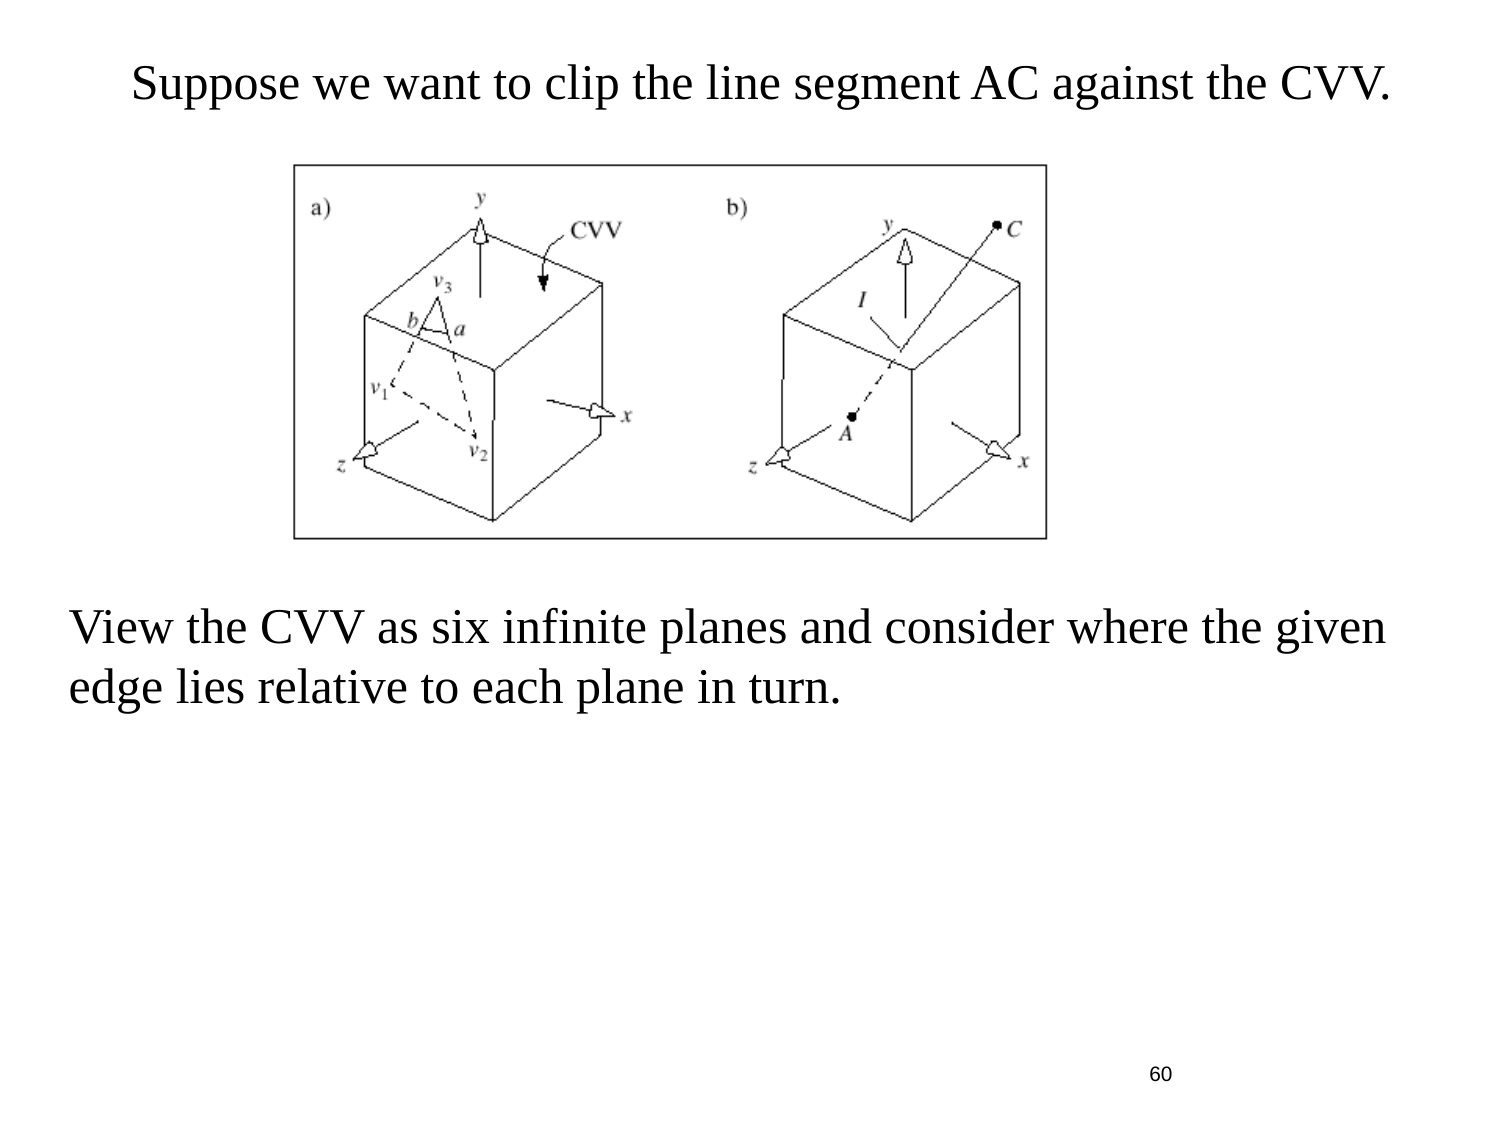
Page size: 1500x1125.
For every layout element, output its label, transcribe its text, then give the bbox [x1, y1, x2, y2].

slide_number 60 [1059, 1042, 1397, 1103]
text_box View the CVV as six infinite planes and consider where the given edge lies relative to each plane in turn. [53, 586, 1415, 721]
text_box Suppose we want to clip the line segment AC against the CVV. [115, 42, 1408, 118]
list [289, 160, 1052, 546]
